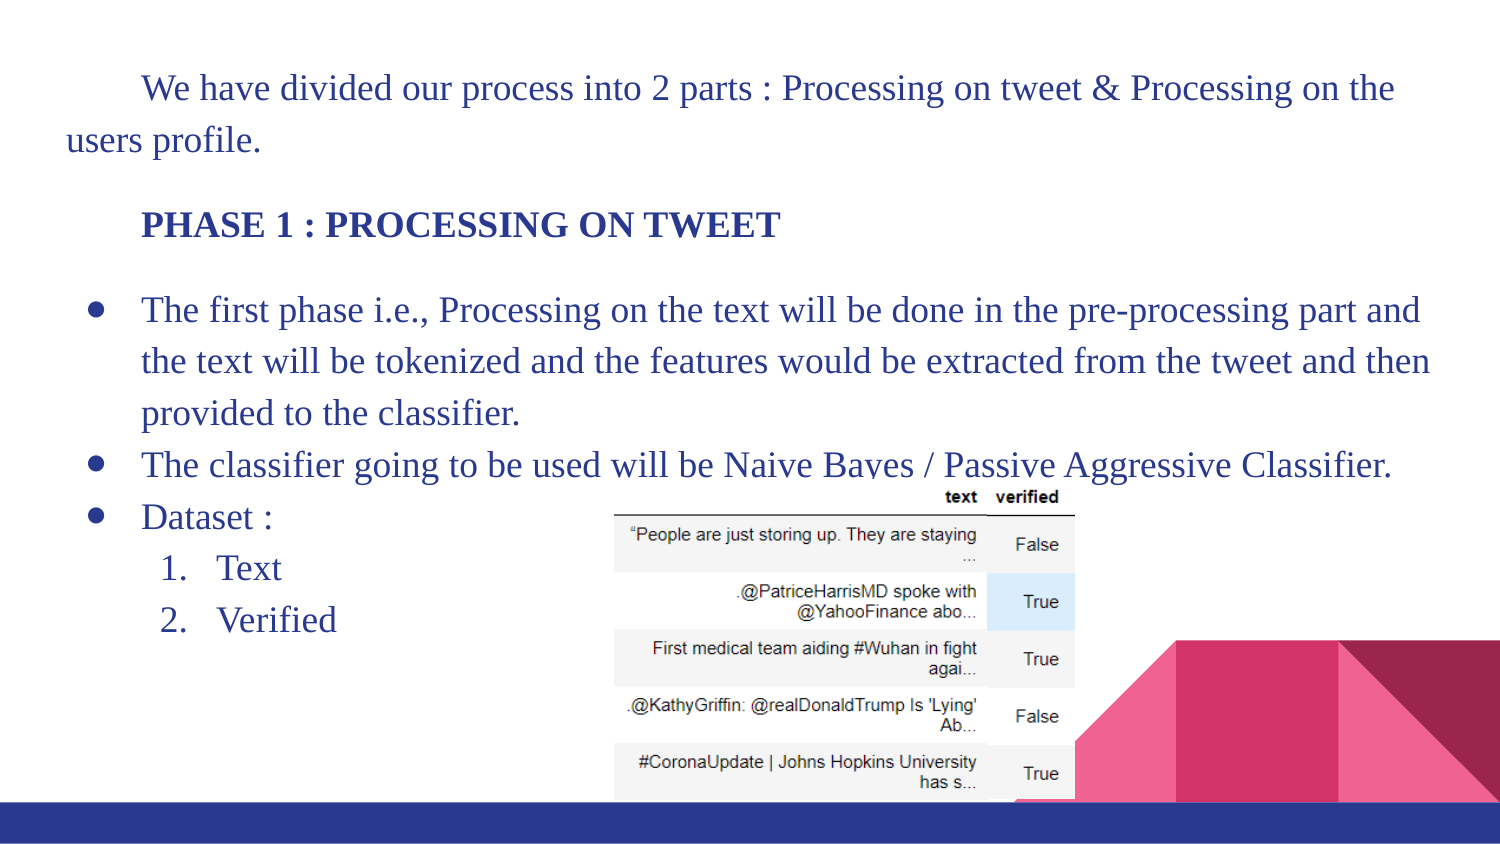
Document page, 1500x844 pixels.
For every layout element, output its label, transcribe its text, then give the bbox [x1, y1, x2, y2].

picture [614, 478, 1075, 800]
list We have divided our process into 2 parts : Processing on tweet & Processing on the users profile. PHASE 1 : PROCESSING ON TWEET The first phase i.e., Processing on the text will be done in the pre-processing part and the text will be tokenized and the features would be extracted from the tweet and then provided to the classifier. The classifier going to be used will be Naive Bayes / Passive Aggressive Classifier. Dataset : Text Verified [51, 41, 1449, 750]
